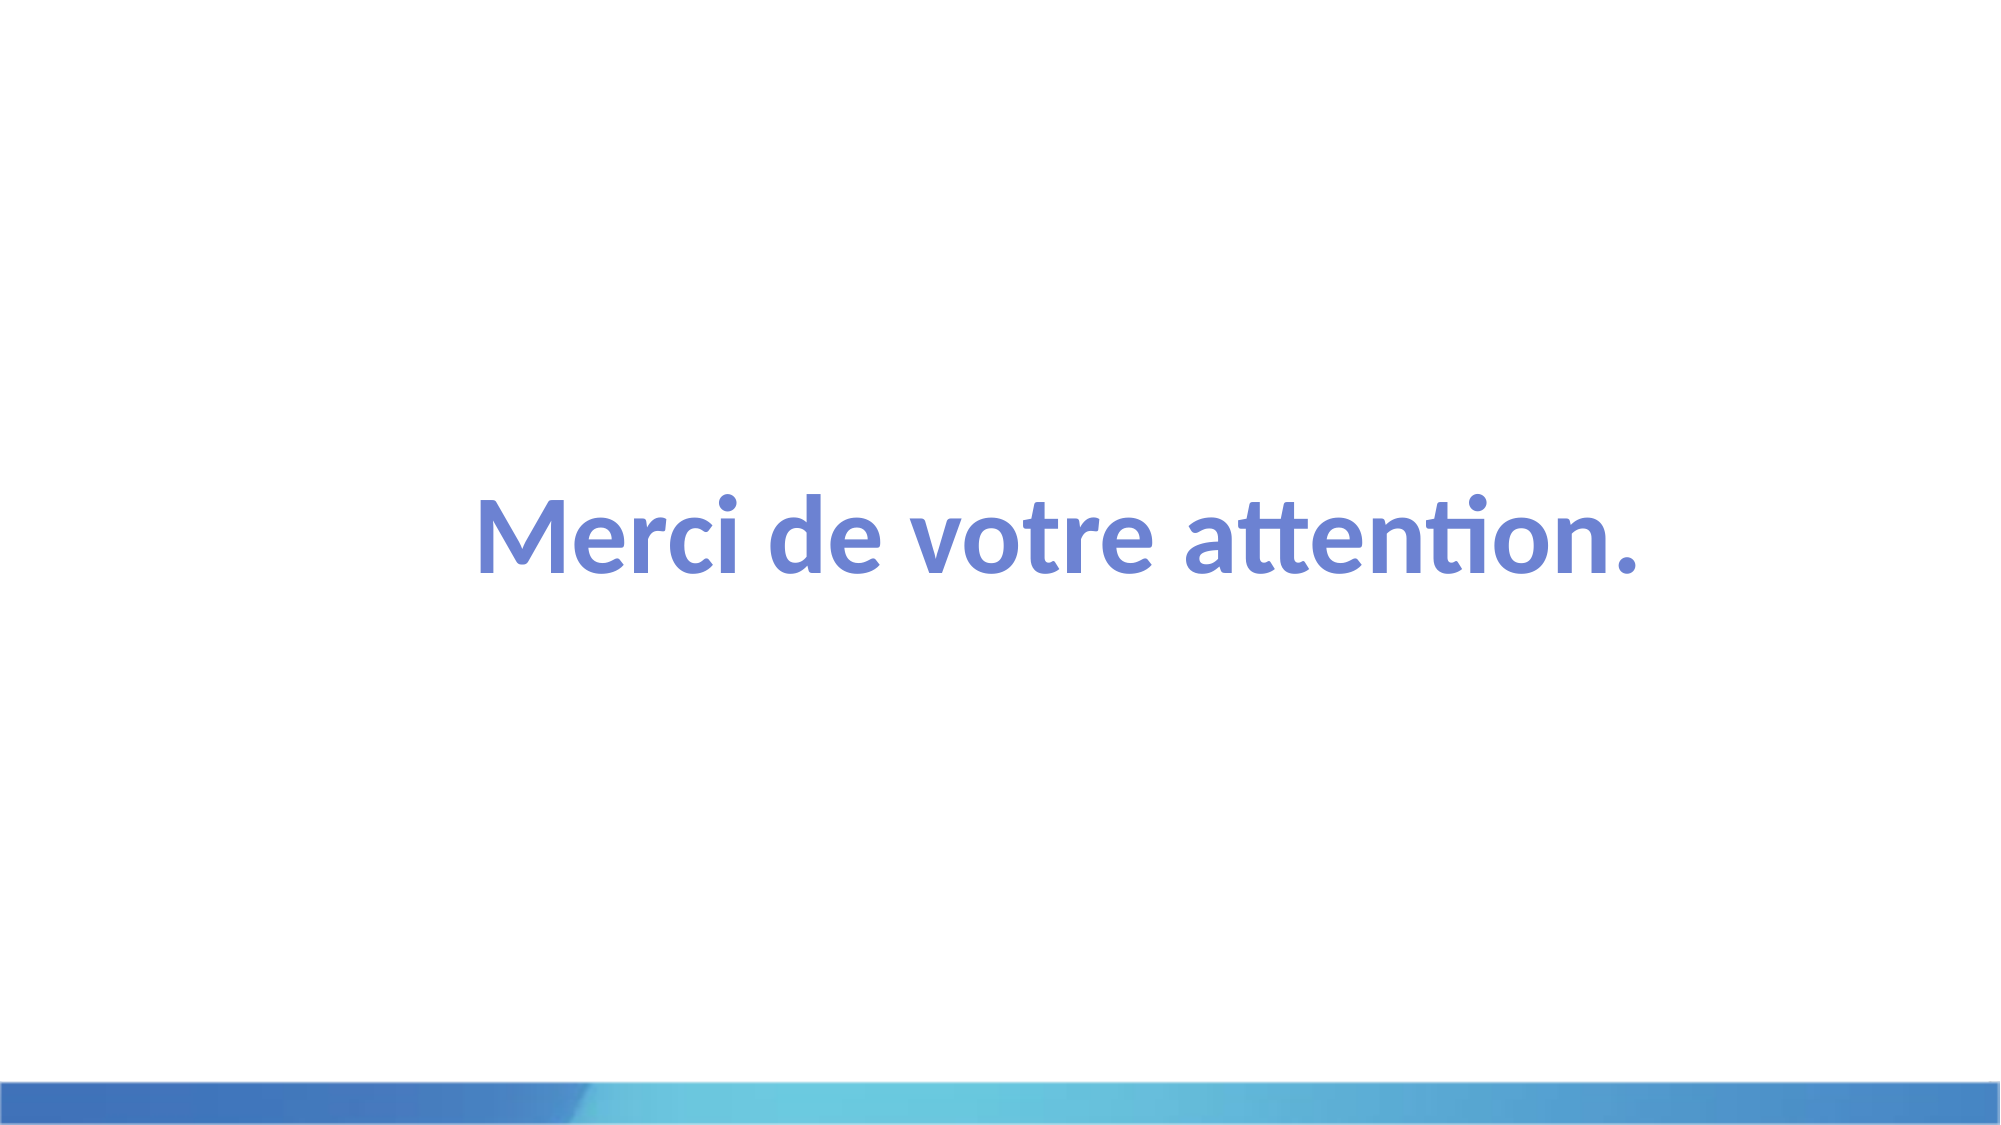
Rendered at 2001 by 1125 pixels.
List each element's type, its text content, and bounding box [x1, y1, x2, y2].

picture [0, 1081, 2000, 1125]
title Merci de votre attention. [434, 425, 1682, 649]
